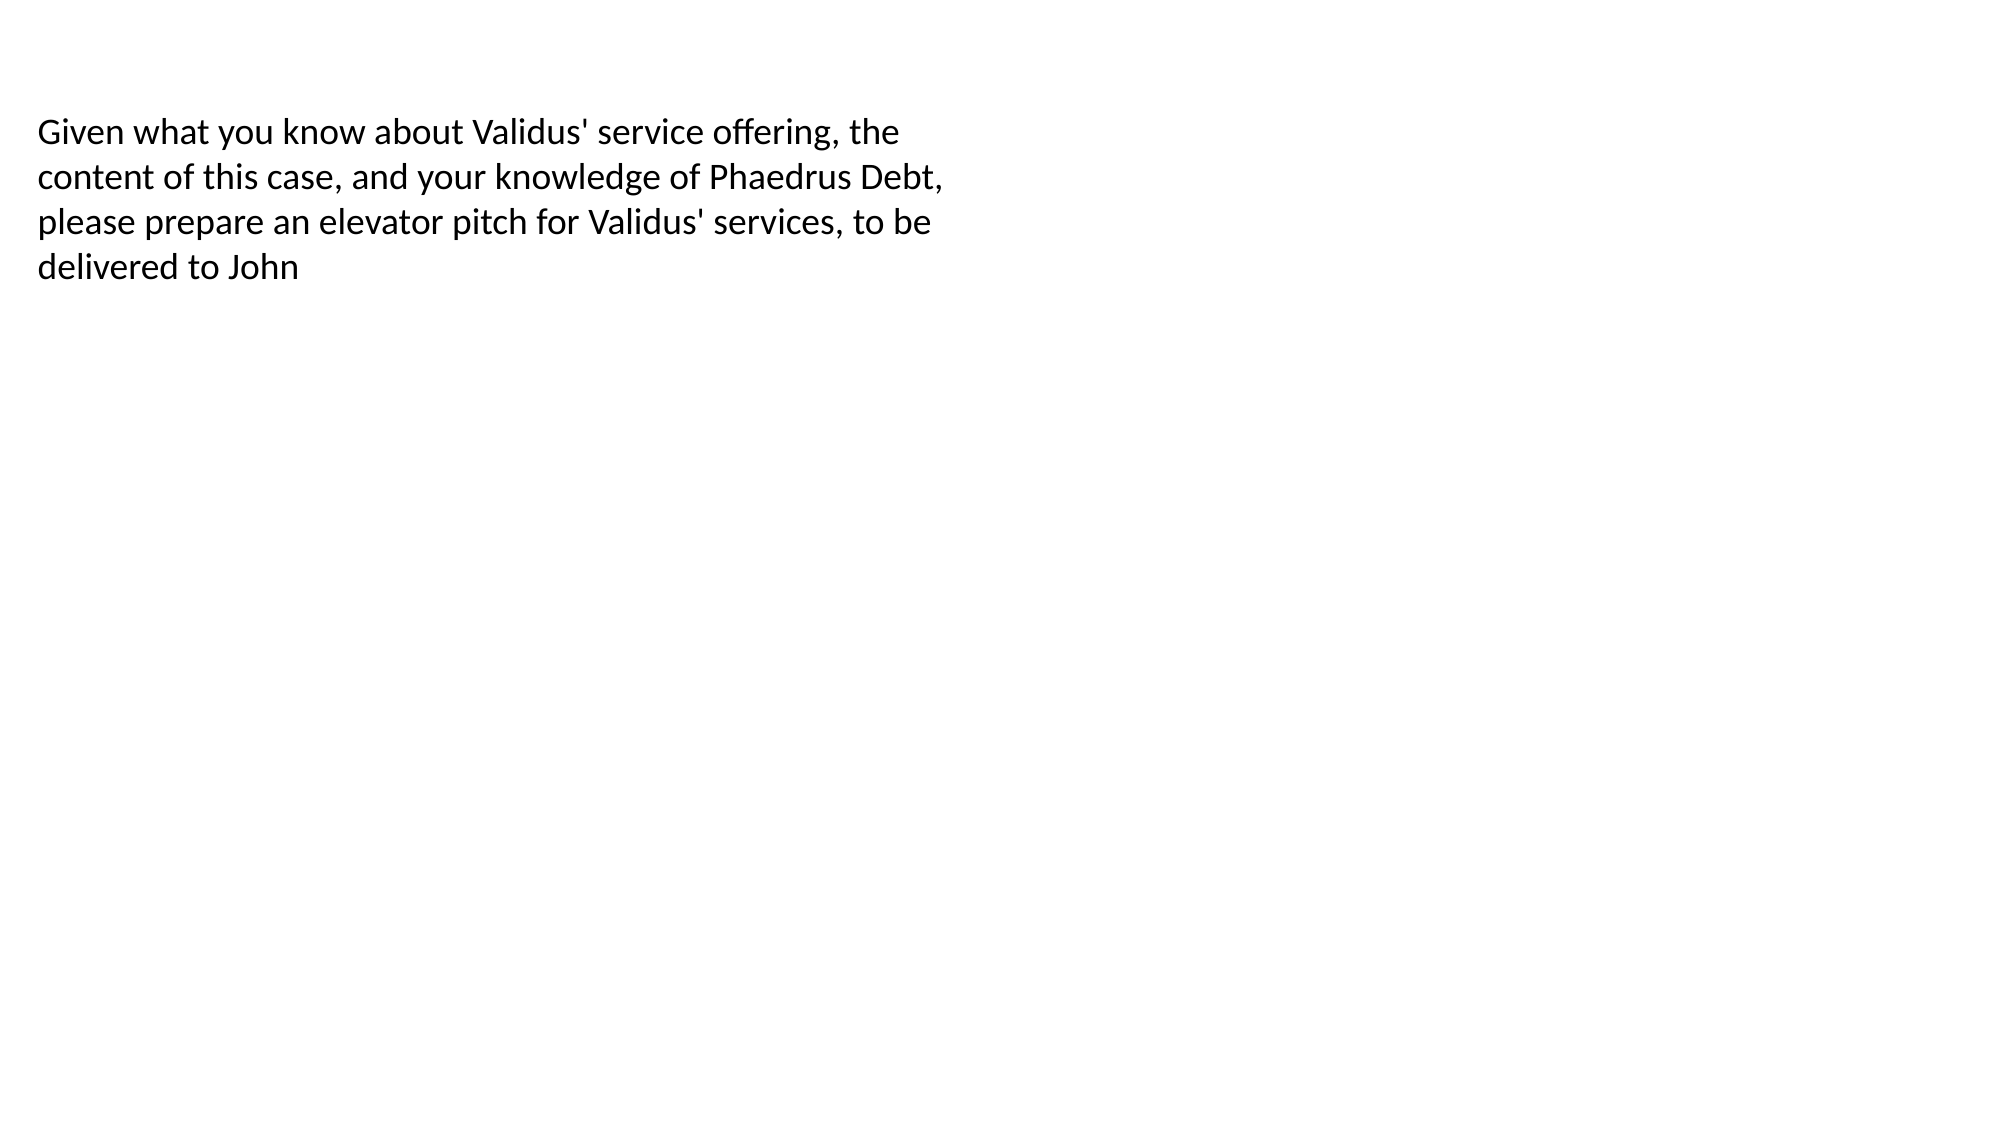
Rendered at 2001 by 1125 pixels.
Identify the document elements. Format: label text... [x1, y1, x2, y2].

text_box Given what you know about Validus' service offering, the content of this case, and your knowledge of Phaedrus Debt, please prepare an elevator pitch for Validus' services, to be delivered to John [22, 0, 1023, 295]
